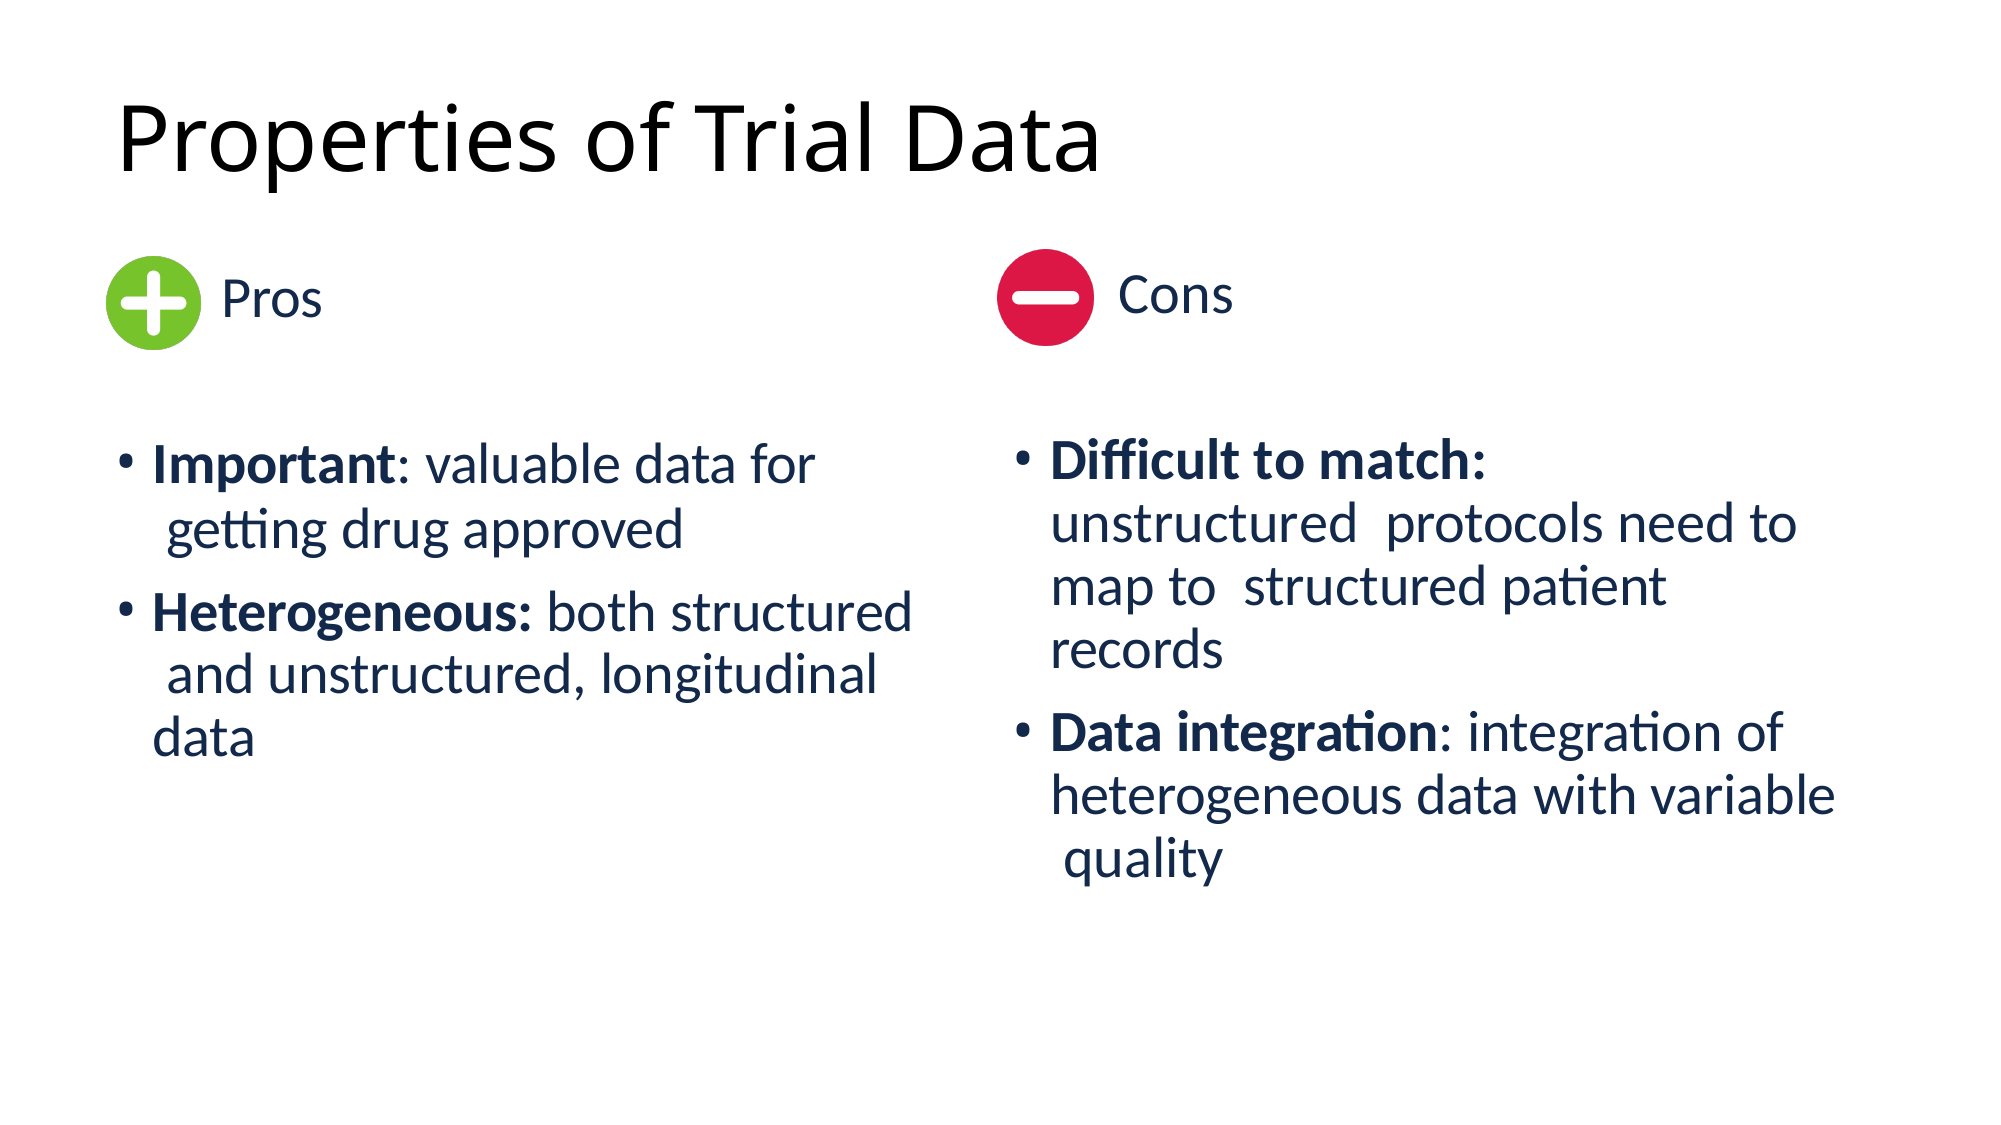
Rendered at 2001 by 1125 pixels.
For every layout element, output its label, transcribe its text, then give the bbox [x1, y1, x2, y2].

text_box Difficult to match: unstructured protocols need to map to structured patient records Data integration: integration of heterogeneous data with variable quality [1010, 420, 1847, 890]
text_box Cons [1116, 253, 1237, 326]
text_box Pros Important: valuable data for getting drug approved Heterogeneous: both structured and unstructured, longitudinal data [113, 359, 926, 768]
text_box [105, 249, 1094, 351]
title Properties of Trial Data [113, 77, 1190, 268]
